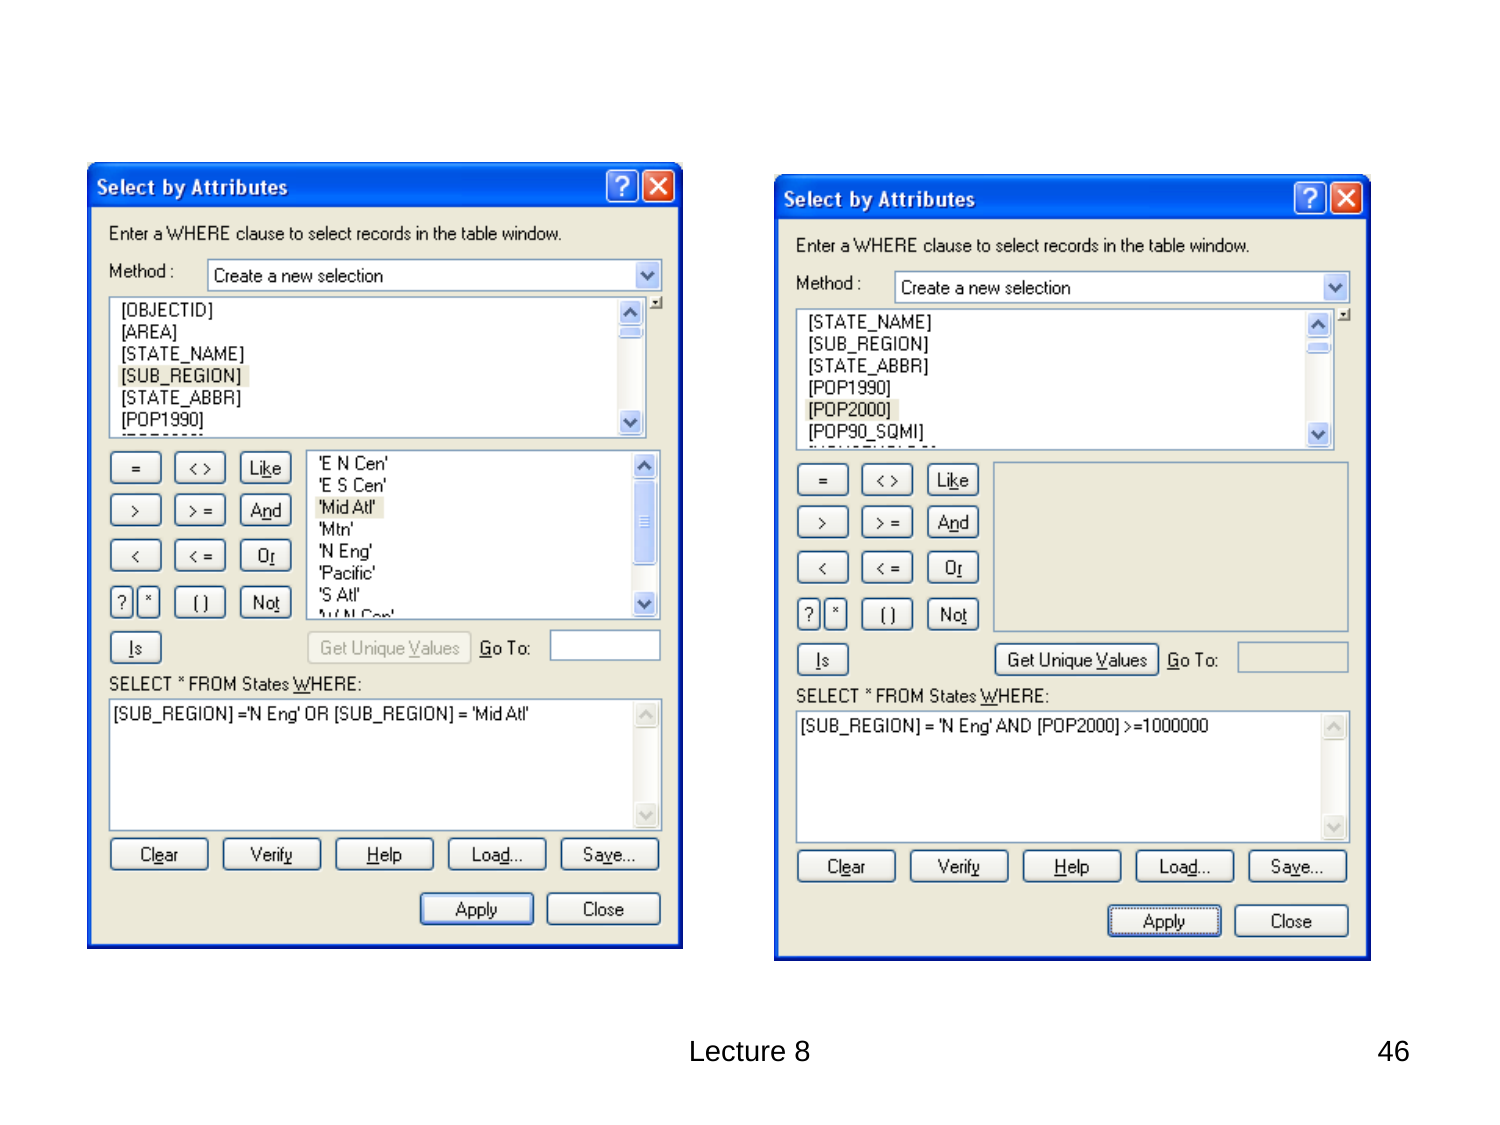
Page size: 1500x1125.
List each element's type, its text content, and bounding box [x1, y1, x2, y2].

slide_number <number> [1074, 1024, 1425, 1103]
picture [87, 162, 683, 949]
footer Lecture 8 [512, 1024, 988, 1103]
picture [774, 174, 1371, 961]
